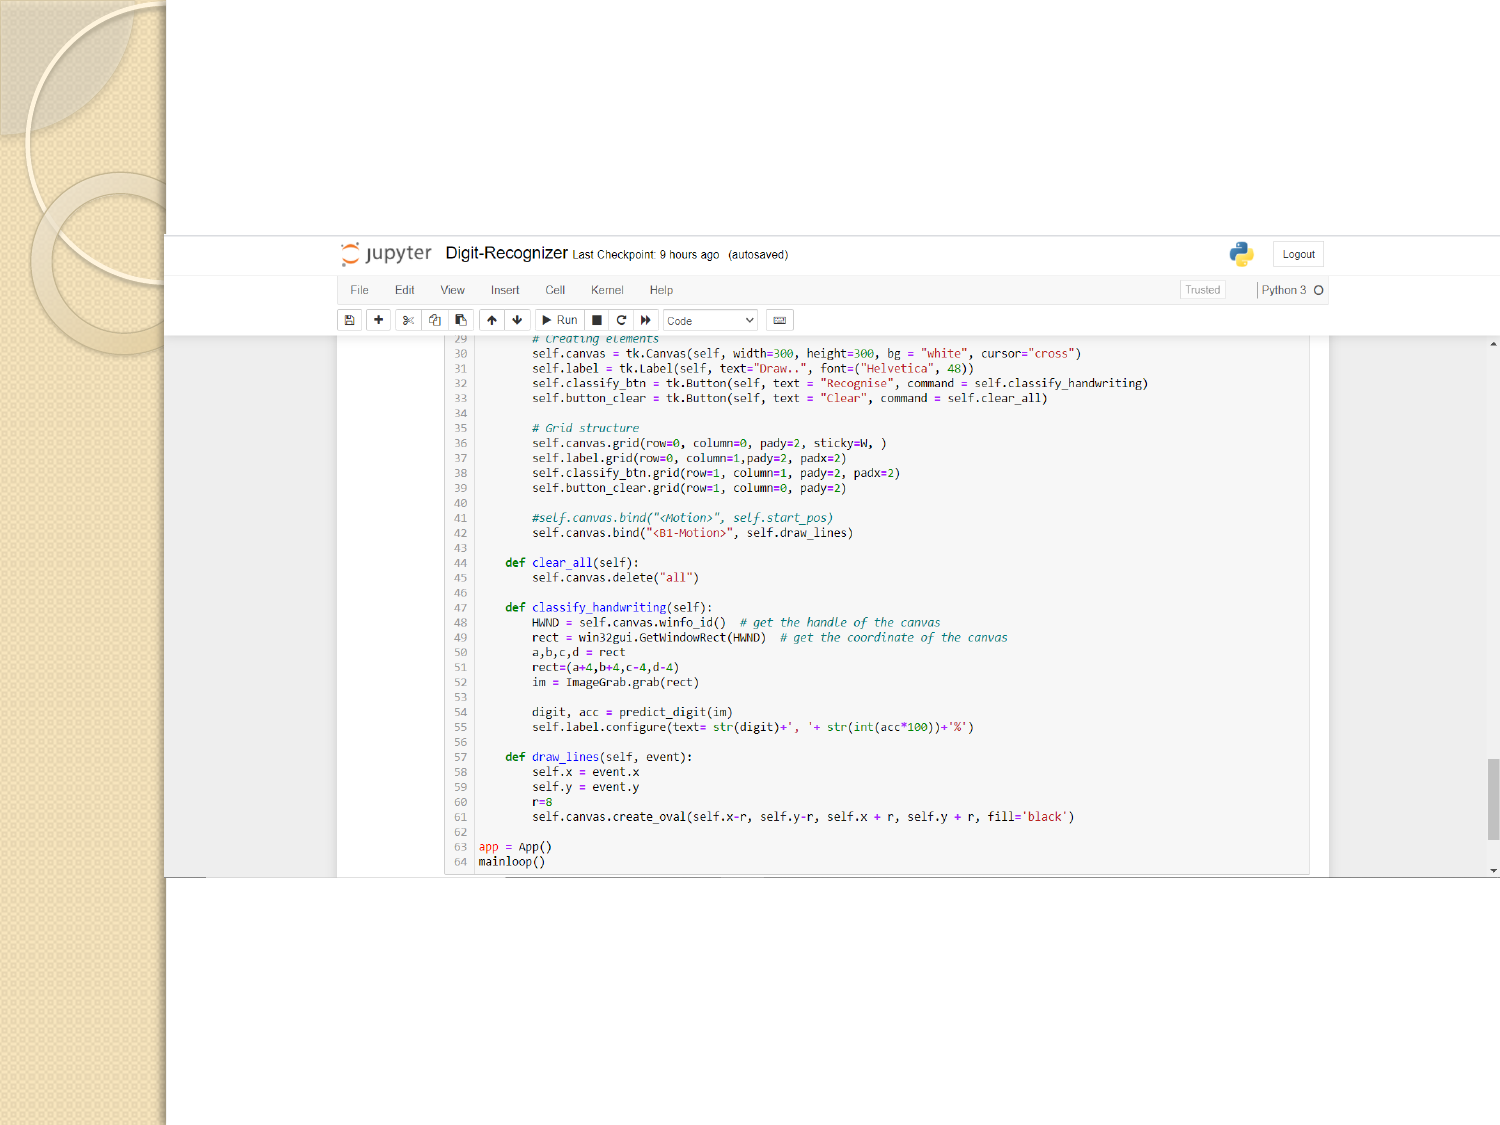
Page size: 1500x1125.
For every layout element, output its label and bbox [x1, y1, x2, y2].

list [163, 234, 1500, 878]
